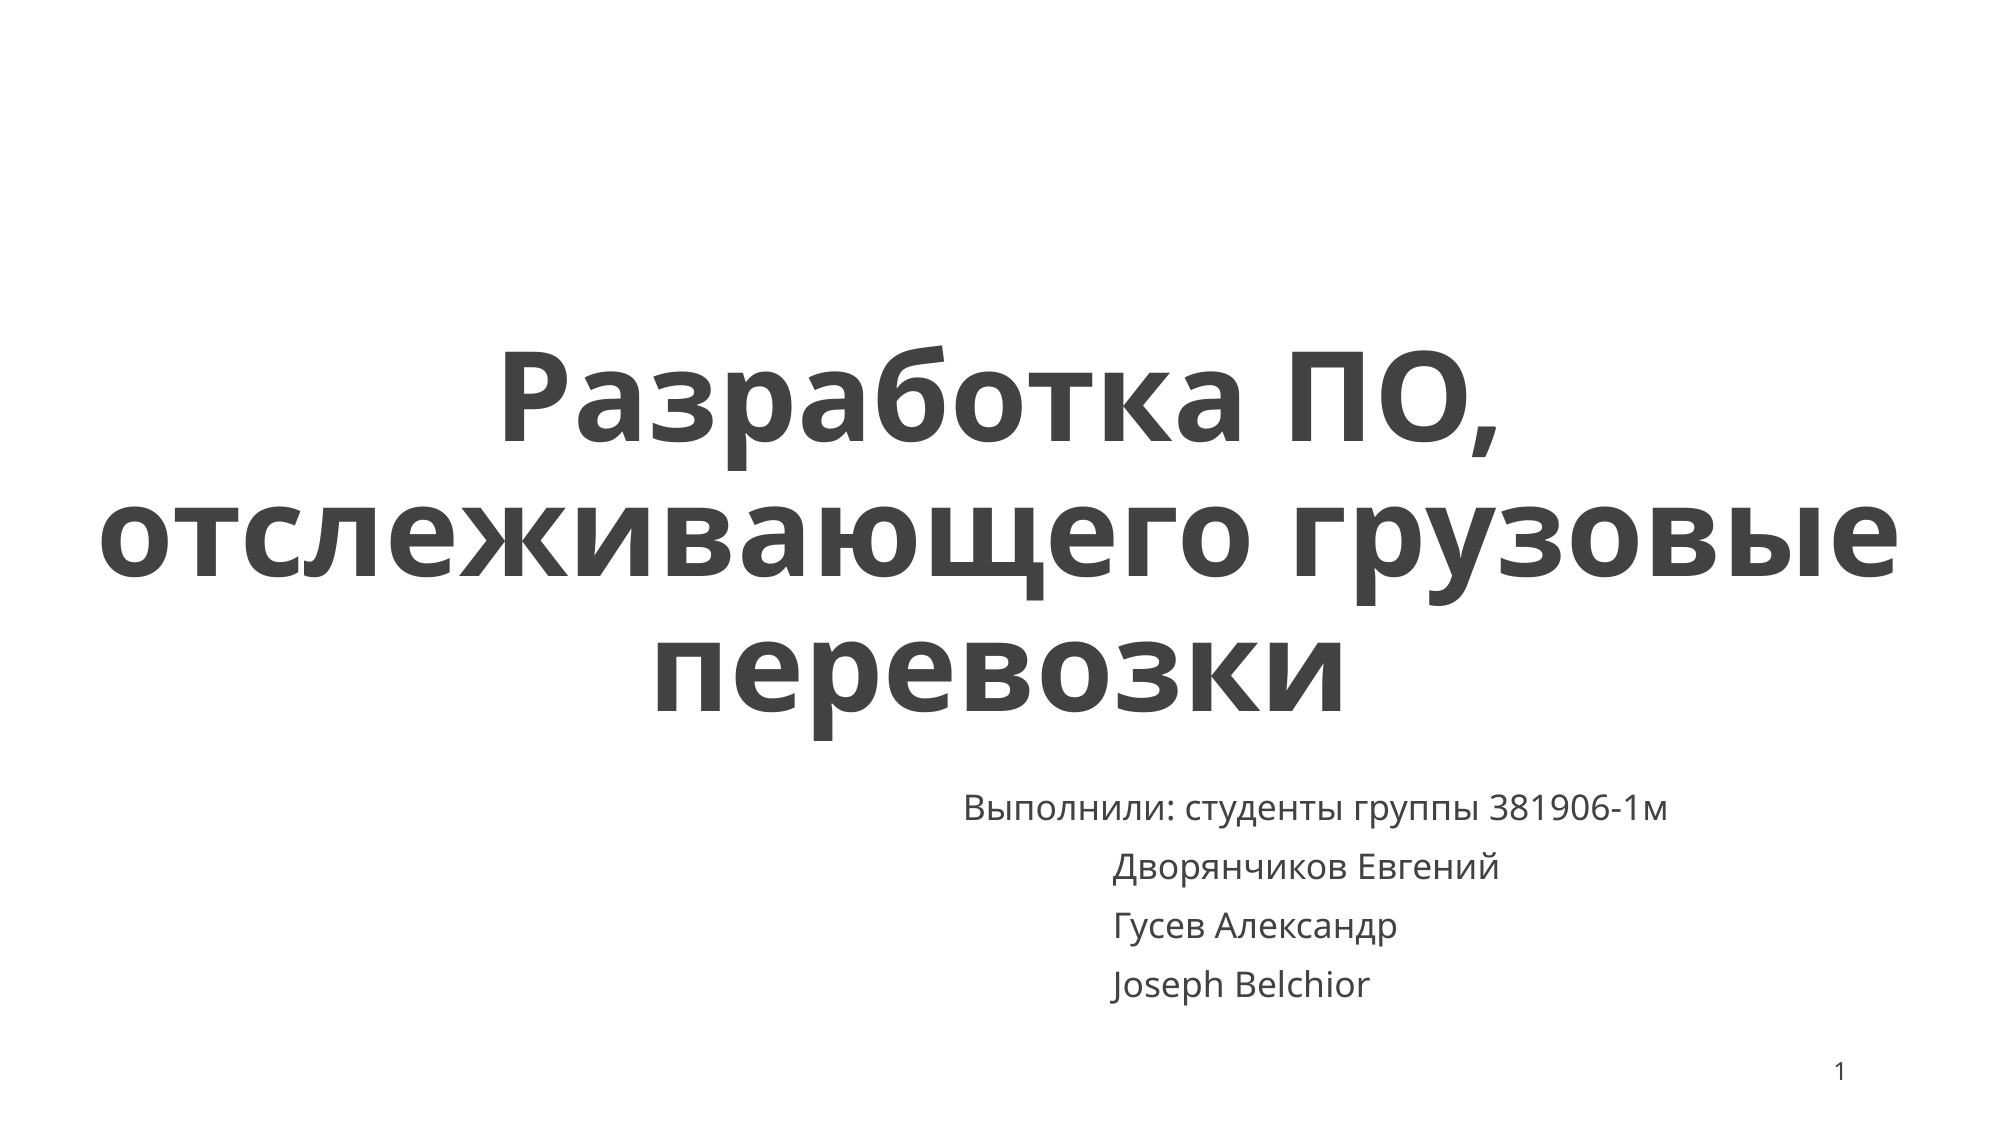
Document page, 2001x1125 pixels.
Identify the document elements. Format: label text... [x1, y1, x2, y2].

title Разработка ПО, отслеживающего грузовые перевозки [36, 427, 1963, 646]
list Выполнили: студенты группы 381906-1м Дворянчиков Евгений Гусев Александр Joseph Belchior [947, 782, 2000, 1125]
slide_number ‹#› [1412, 1042, 1863, 1103]
